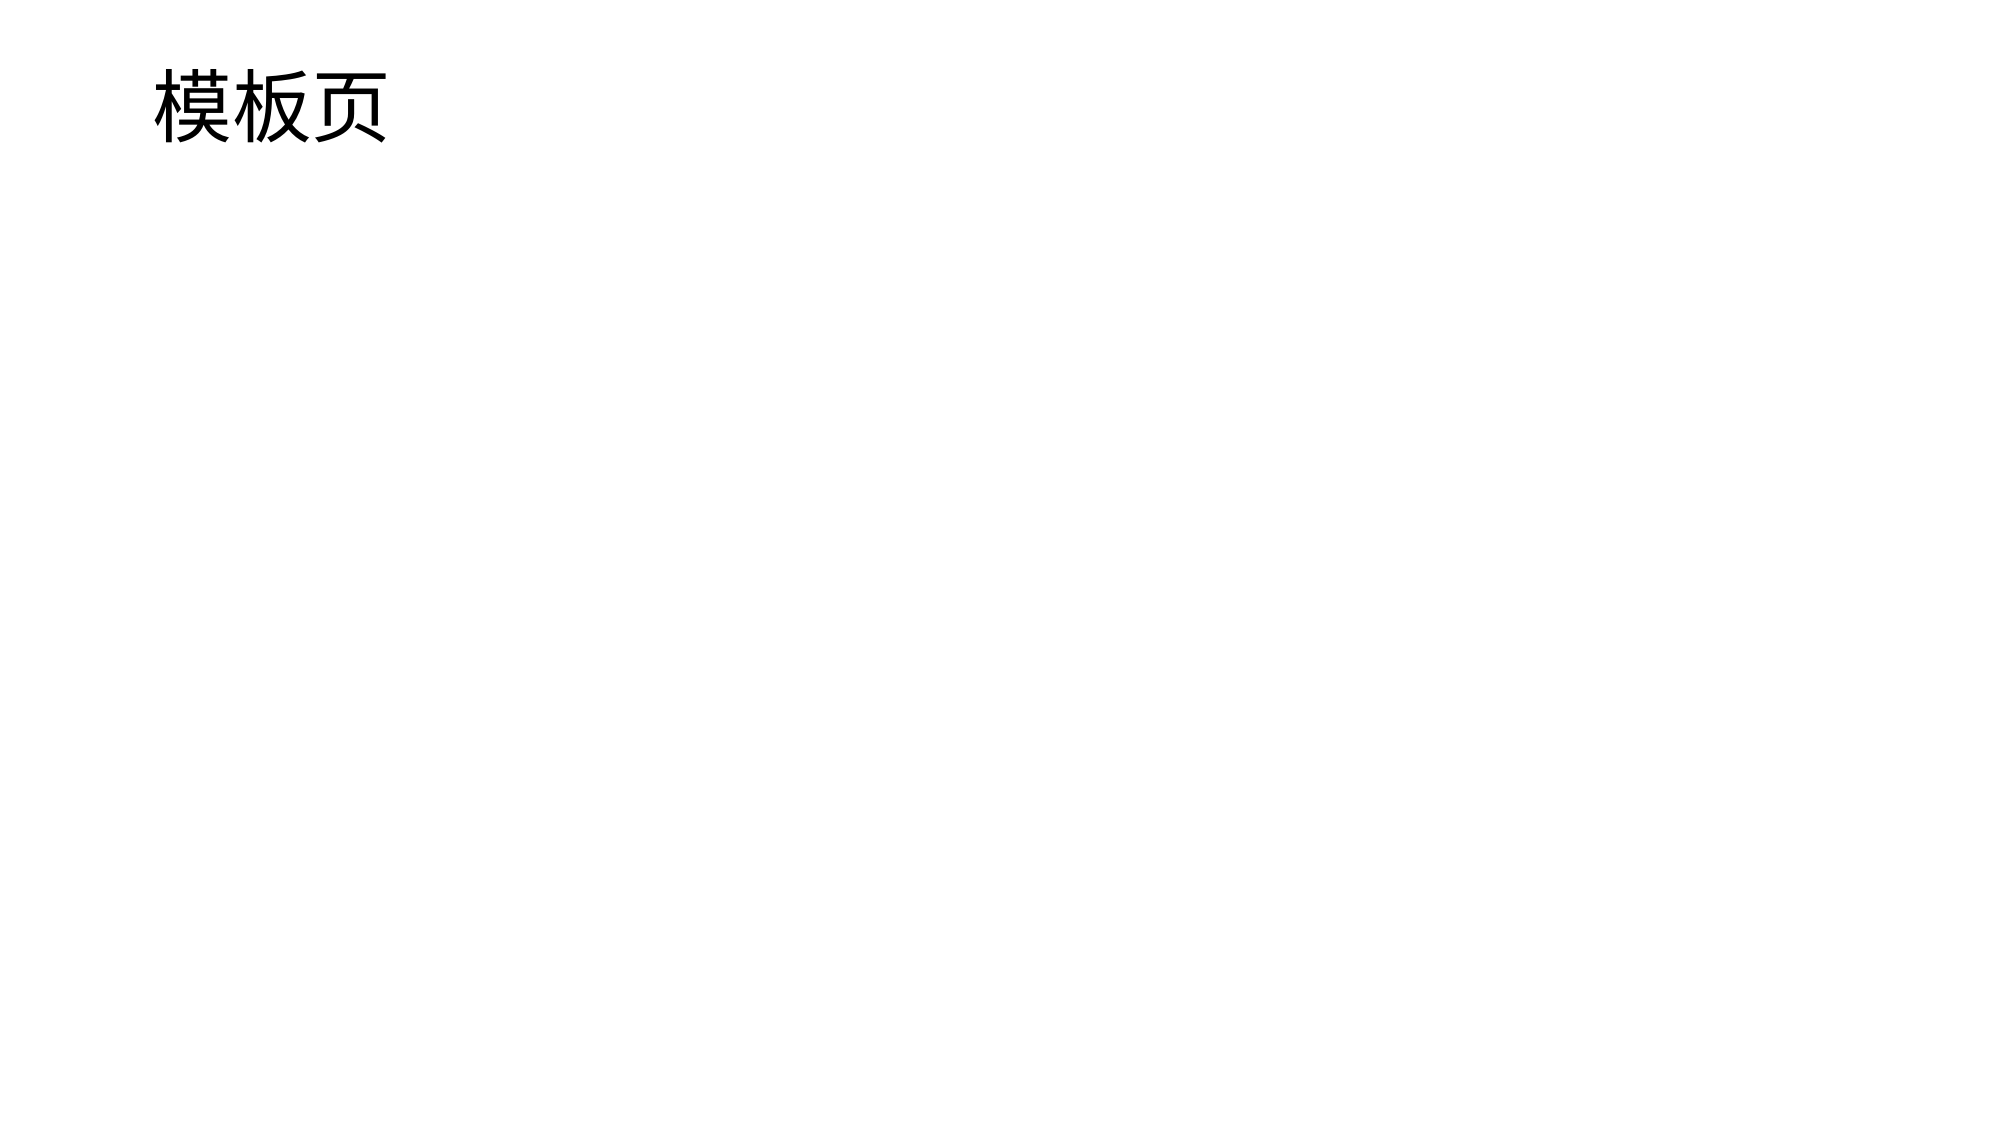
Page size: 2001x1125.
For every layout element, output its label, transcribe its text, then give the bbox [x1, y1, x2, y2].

title 模板页 [137, 59, 1863, 162]
